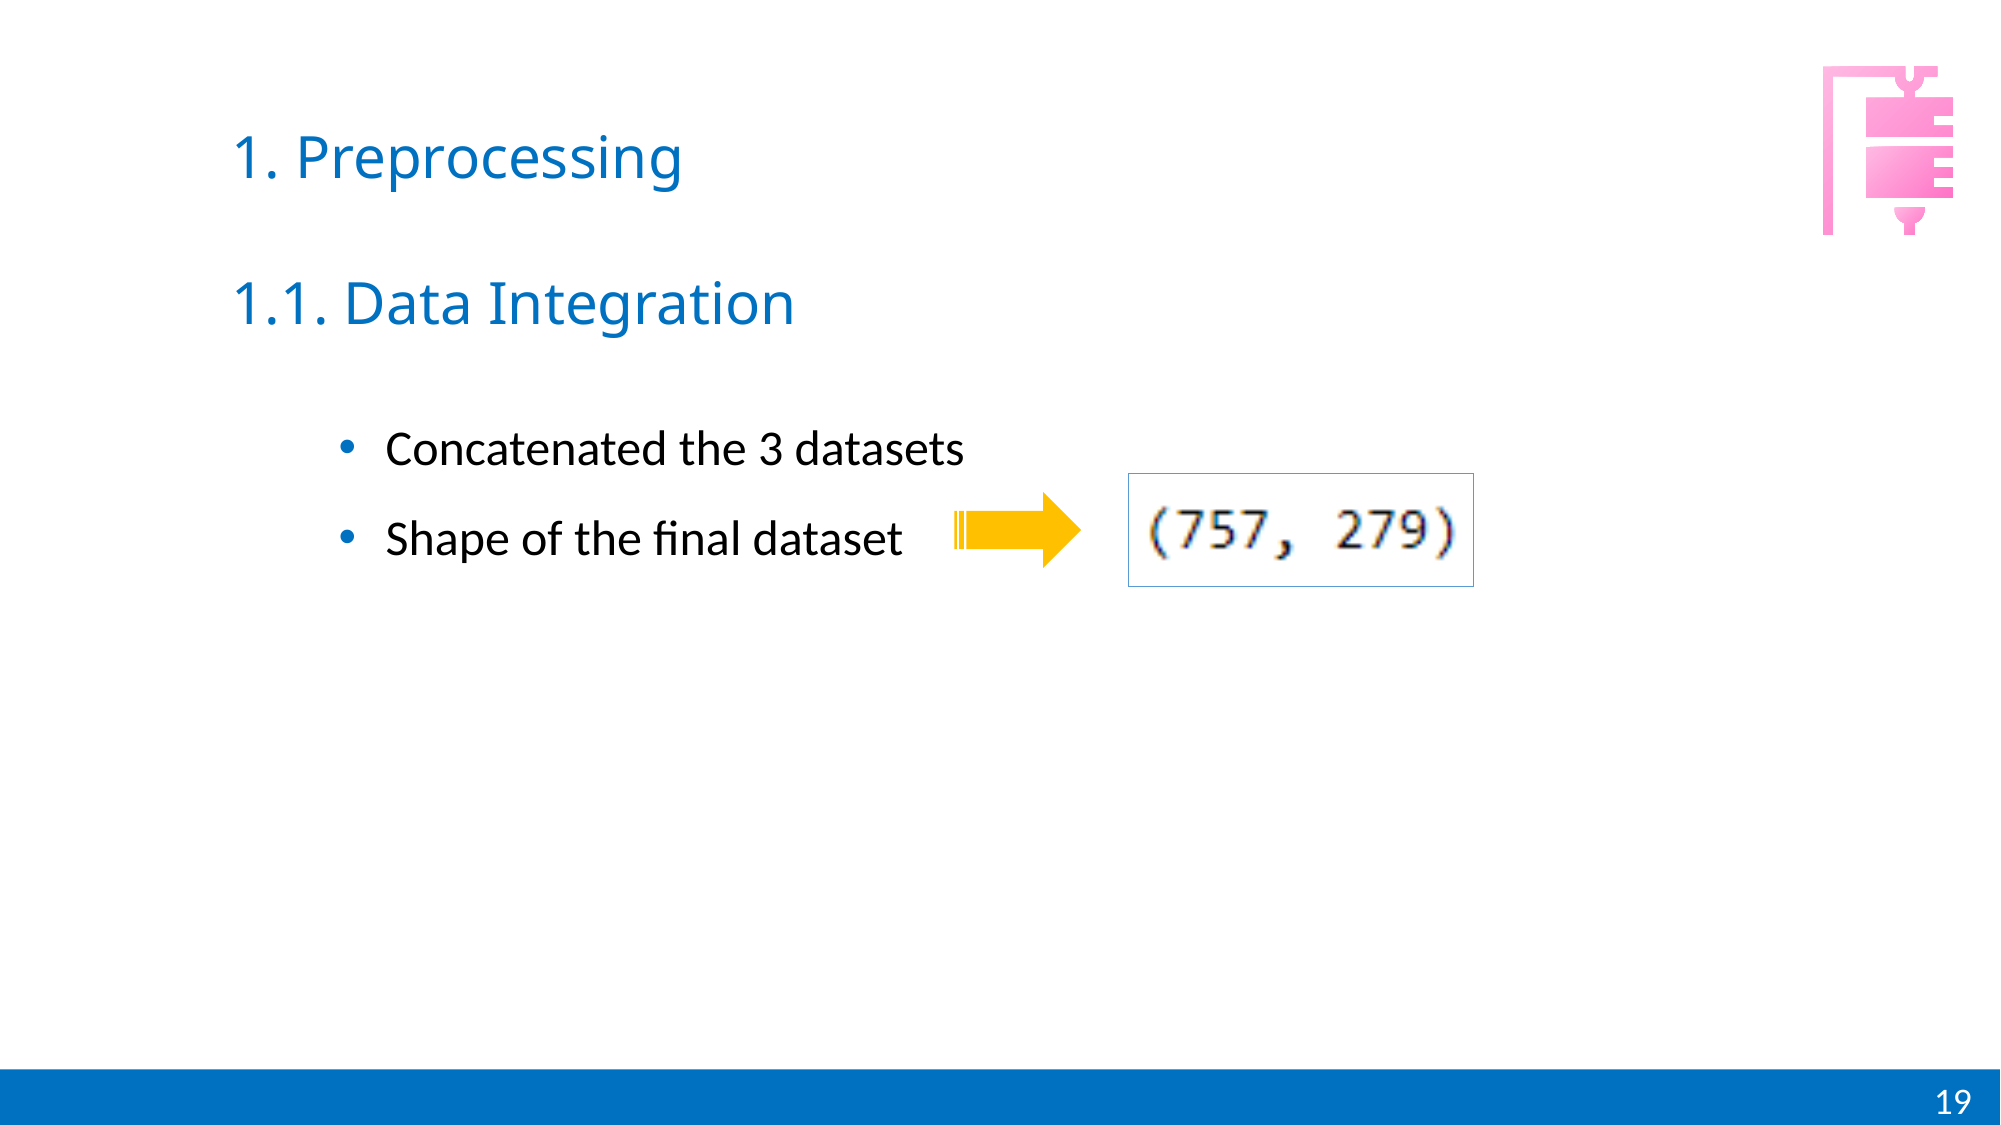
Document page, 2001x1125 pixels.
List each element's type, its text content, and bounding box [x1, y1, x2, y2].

text_box [953, 489, 1083, 571]
text_box 19 [1911, 1069, 1987, 1125]
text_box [1823, 66, 1953, 235]
list 1. Preprocessing 1.1. Data Integration [137, 120, 1863, 1090]
picture [1128, 473, 1474, 587]
text_box Concatenated the 3 datasets Shape of the final dataset [323, 378, 1600, 574]
text_box [0, 1068, 2000, 1125]
